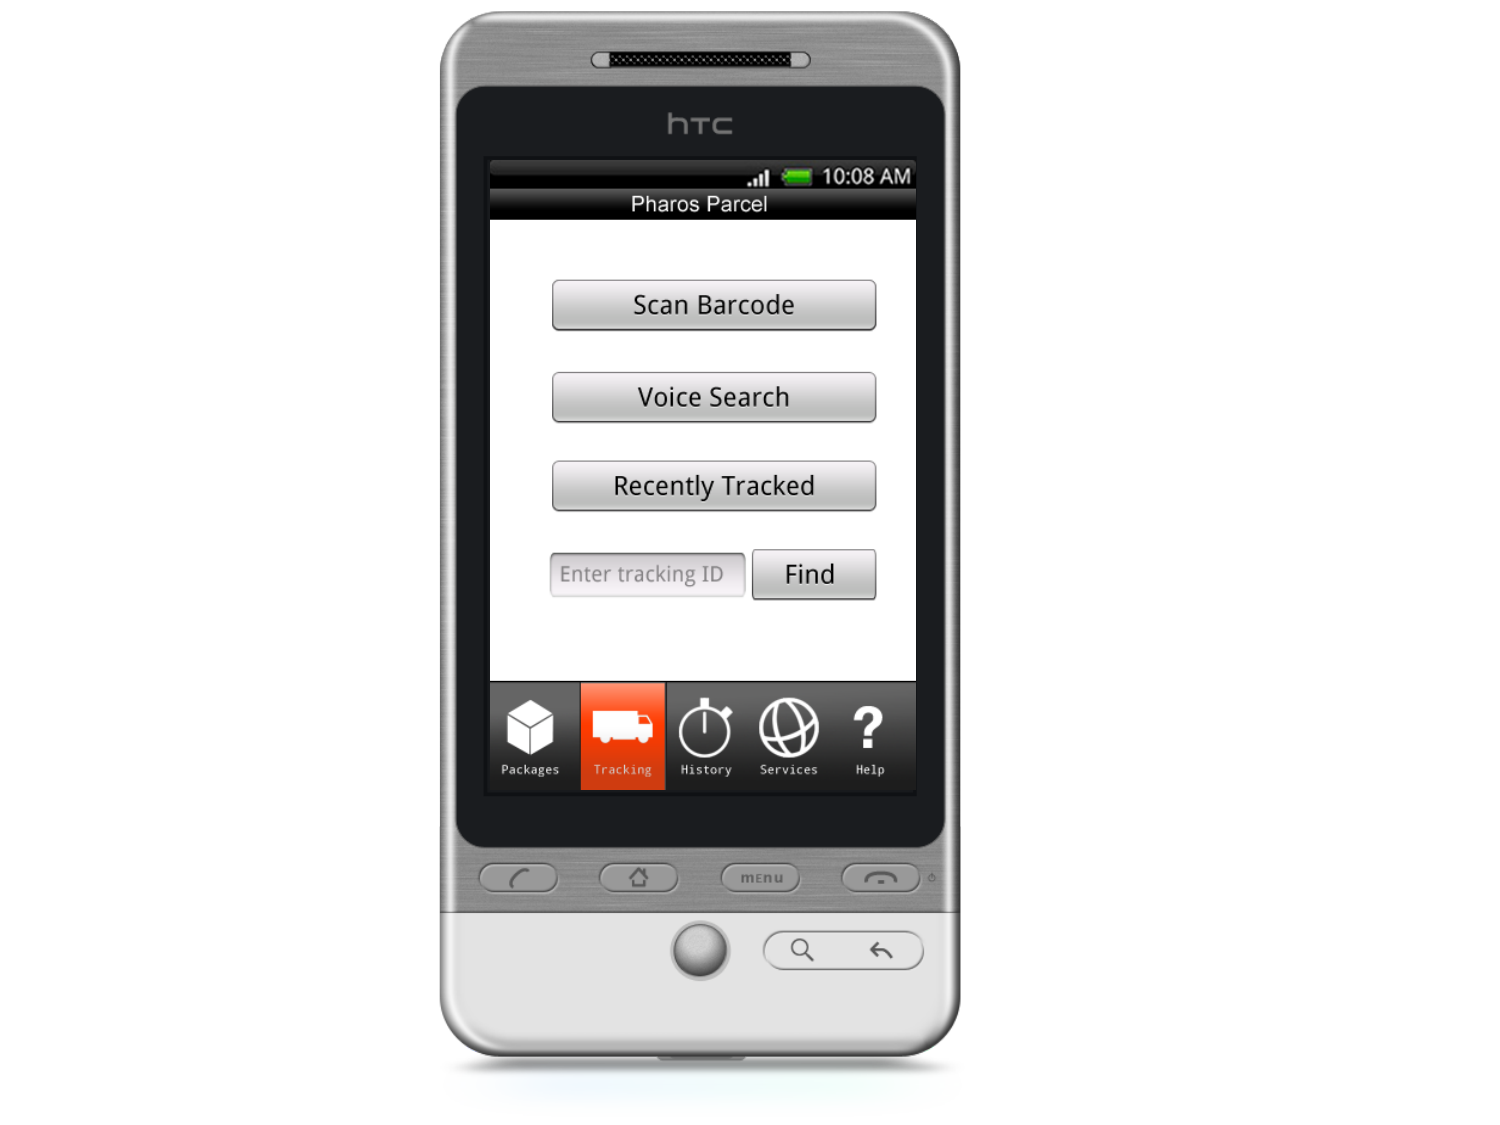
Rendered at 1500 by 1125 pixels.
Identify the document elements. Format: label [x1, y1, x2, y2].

picture [288, 0, 1500, 1125]
